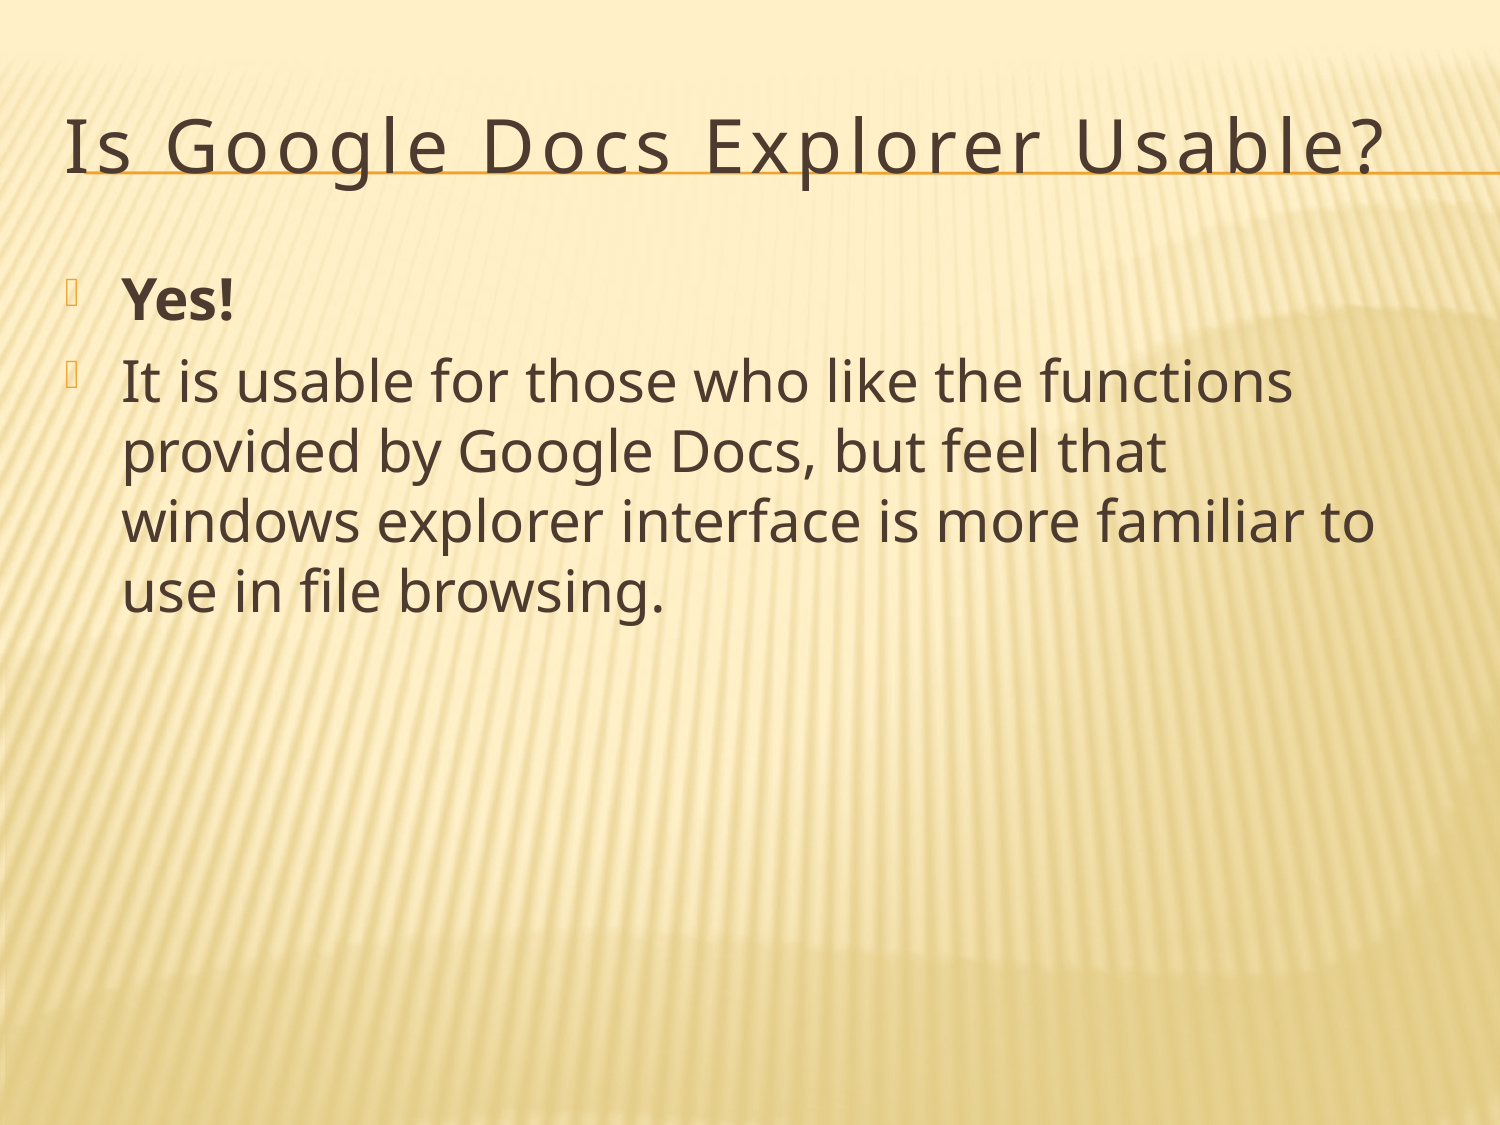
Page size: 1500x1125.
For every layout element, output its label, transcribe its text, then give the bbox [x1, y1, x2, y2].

list Yes! It is usable for those who like the functions provided by Google Docs, but feel that windows explorer interface is more familiar to use in file browsing. [50, 254, 1407, 998]
title Is Google Docs Explorer Usable? [50, 75, 1475, 213]
